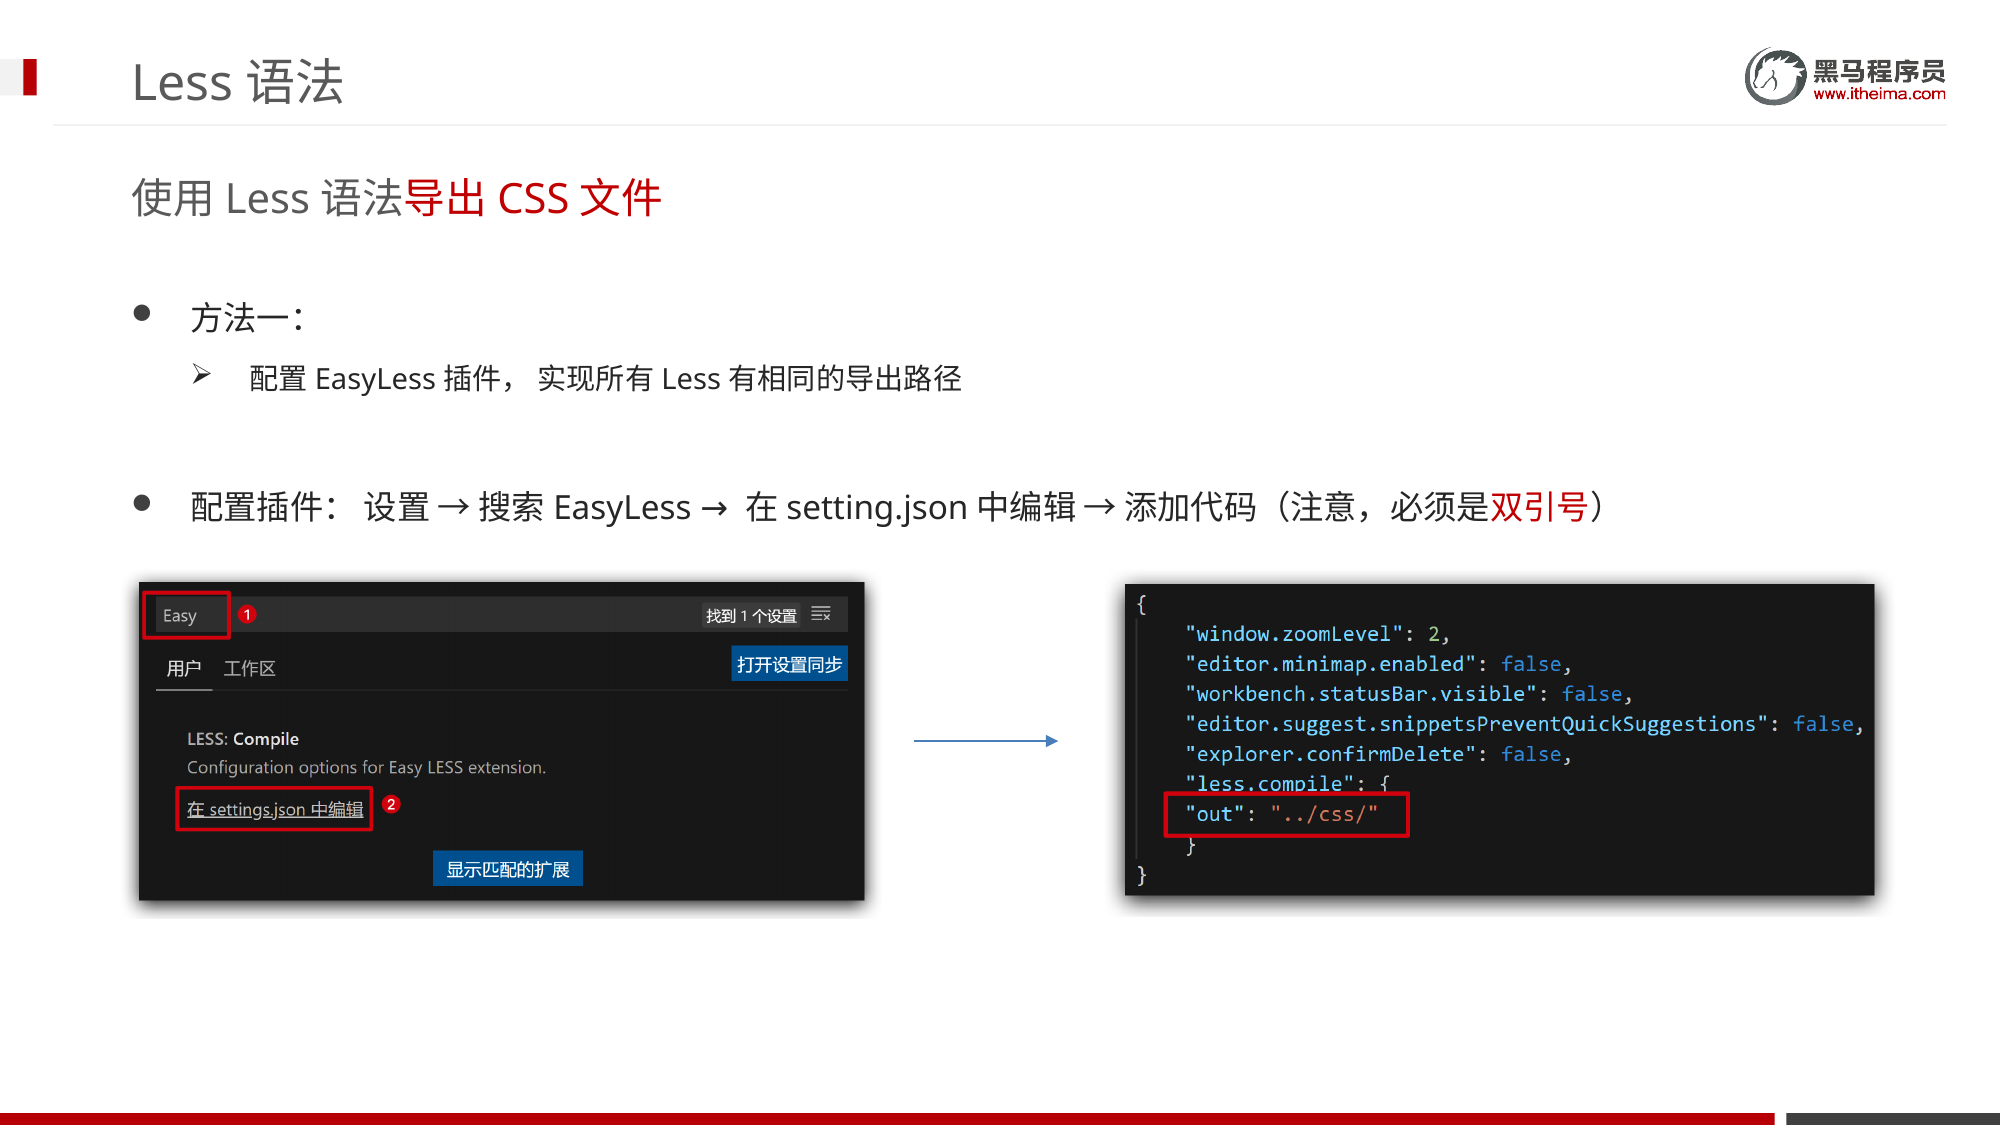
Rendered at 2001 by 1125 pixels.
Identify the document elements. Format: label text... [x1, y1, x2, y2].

list 方法一： 配置EasyLess插件， 实现所有Less有相同的导出路径 配置插件： 设置 → 搜索EasyLess → 在setting.json中编辑 → 添加代码（注意，必须是双引号） [116, 270, 1880, 963]
picture [1103, 562, 1896, 917]
list 使用Less语法导出CSS文件 [116, 154, 1880, 239]
picture [1744, 46, 1946, 106]
title Less语法 [116, 38, 1556, 124]
picture [119, 563, 883, 919]
